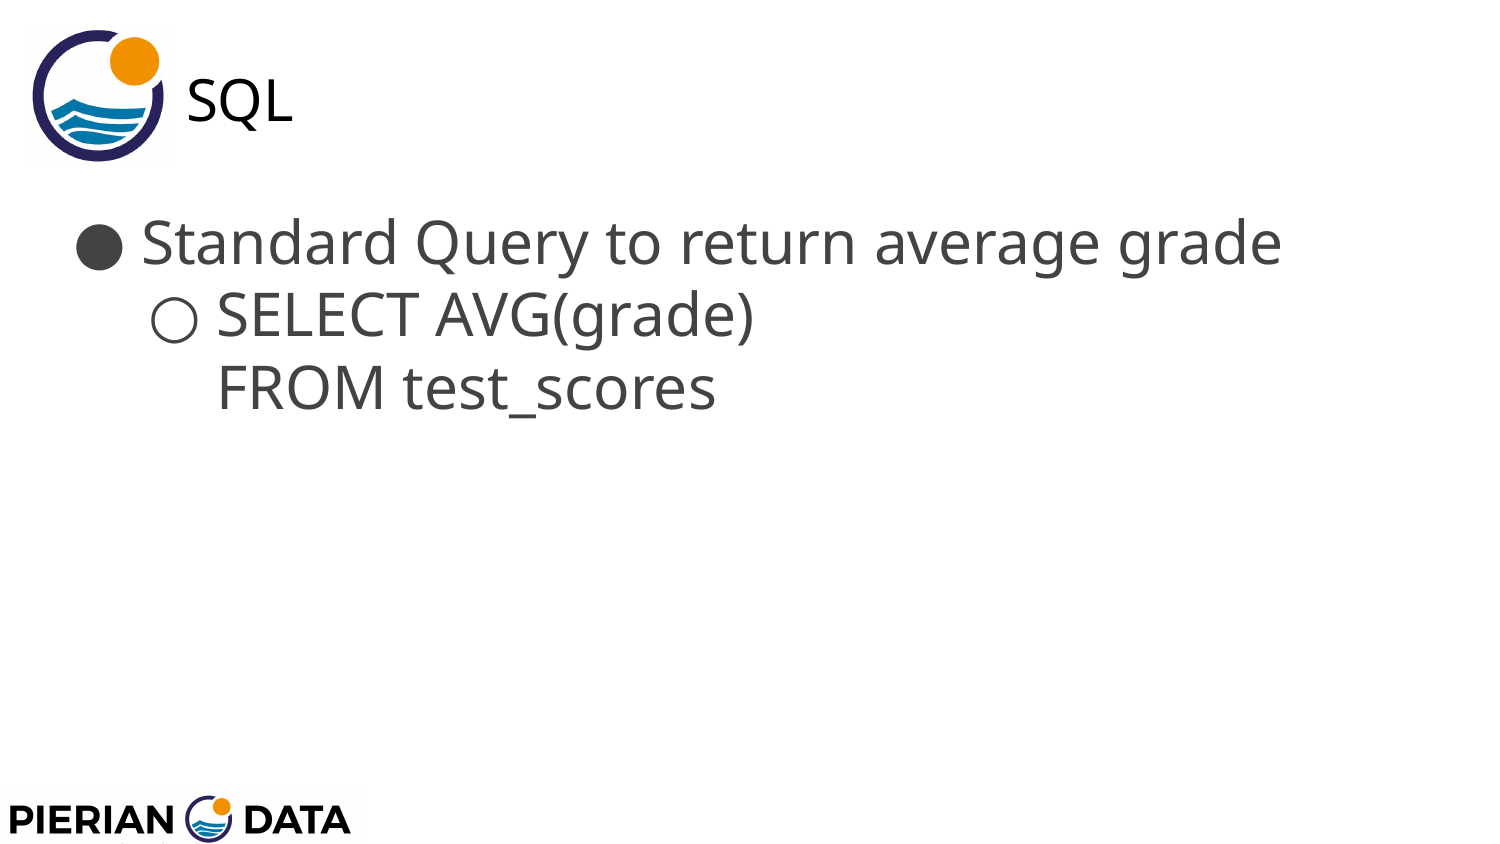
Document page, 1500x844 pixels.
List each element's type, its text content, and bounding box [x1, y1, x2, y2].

list Standard Query to return average grade SELECT AVG(grade) FROM test_scores [51, 189, 1476, 750]
picture [24, 24, 172, 167]
title SQL [176, 48, 1449, 143]
picture [0, 787, 368, 844]
